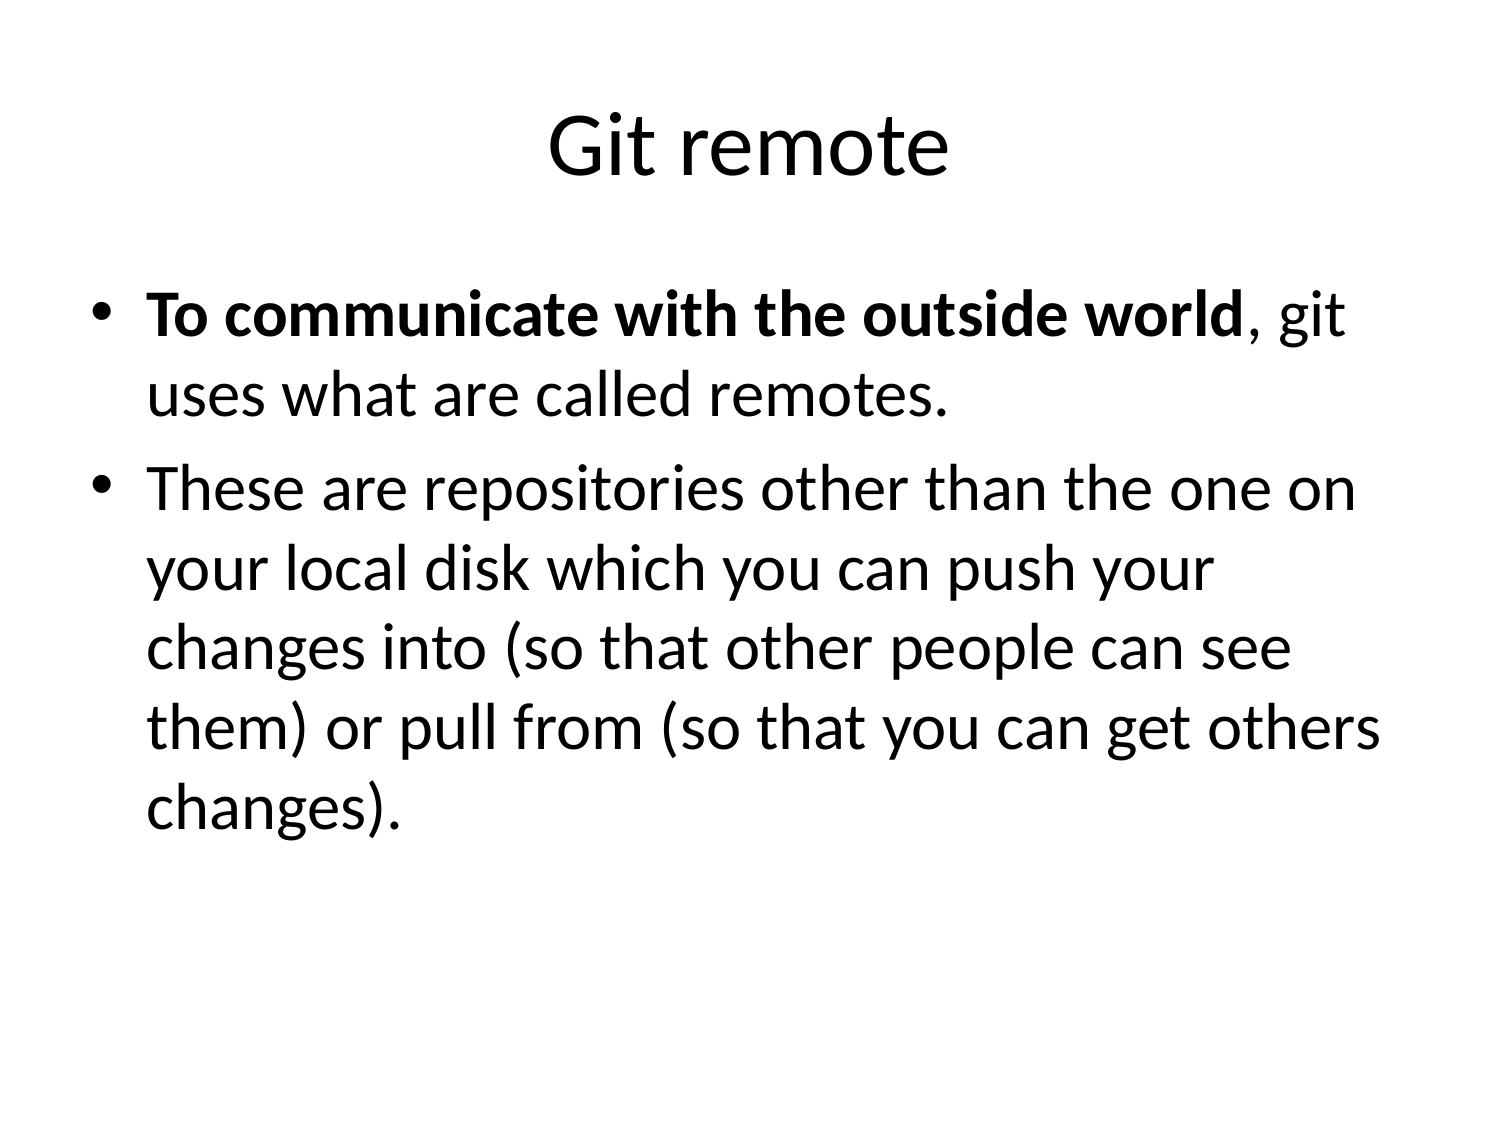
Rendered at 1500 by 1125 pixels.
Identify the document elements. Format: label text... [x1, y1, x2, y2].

list To communicate with the outside world, git uses what are called remotes. These are repositories other than the one on your local disk which you can push your changes into (so that other people can see them) or pull from (so that you can get others changes). [75, 262, 1425, 1005]
title Git remote [75, 45, 1425, 233]
